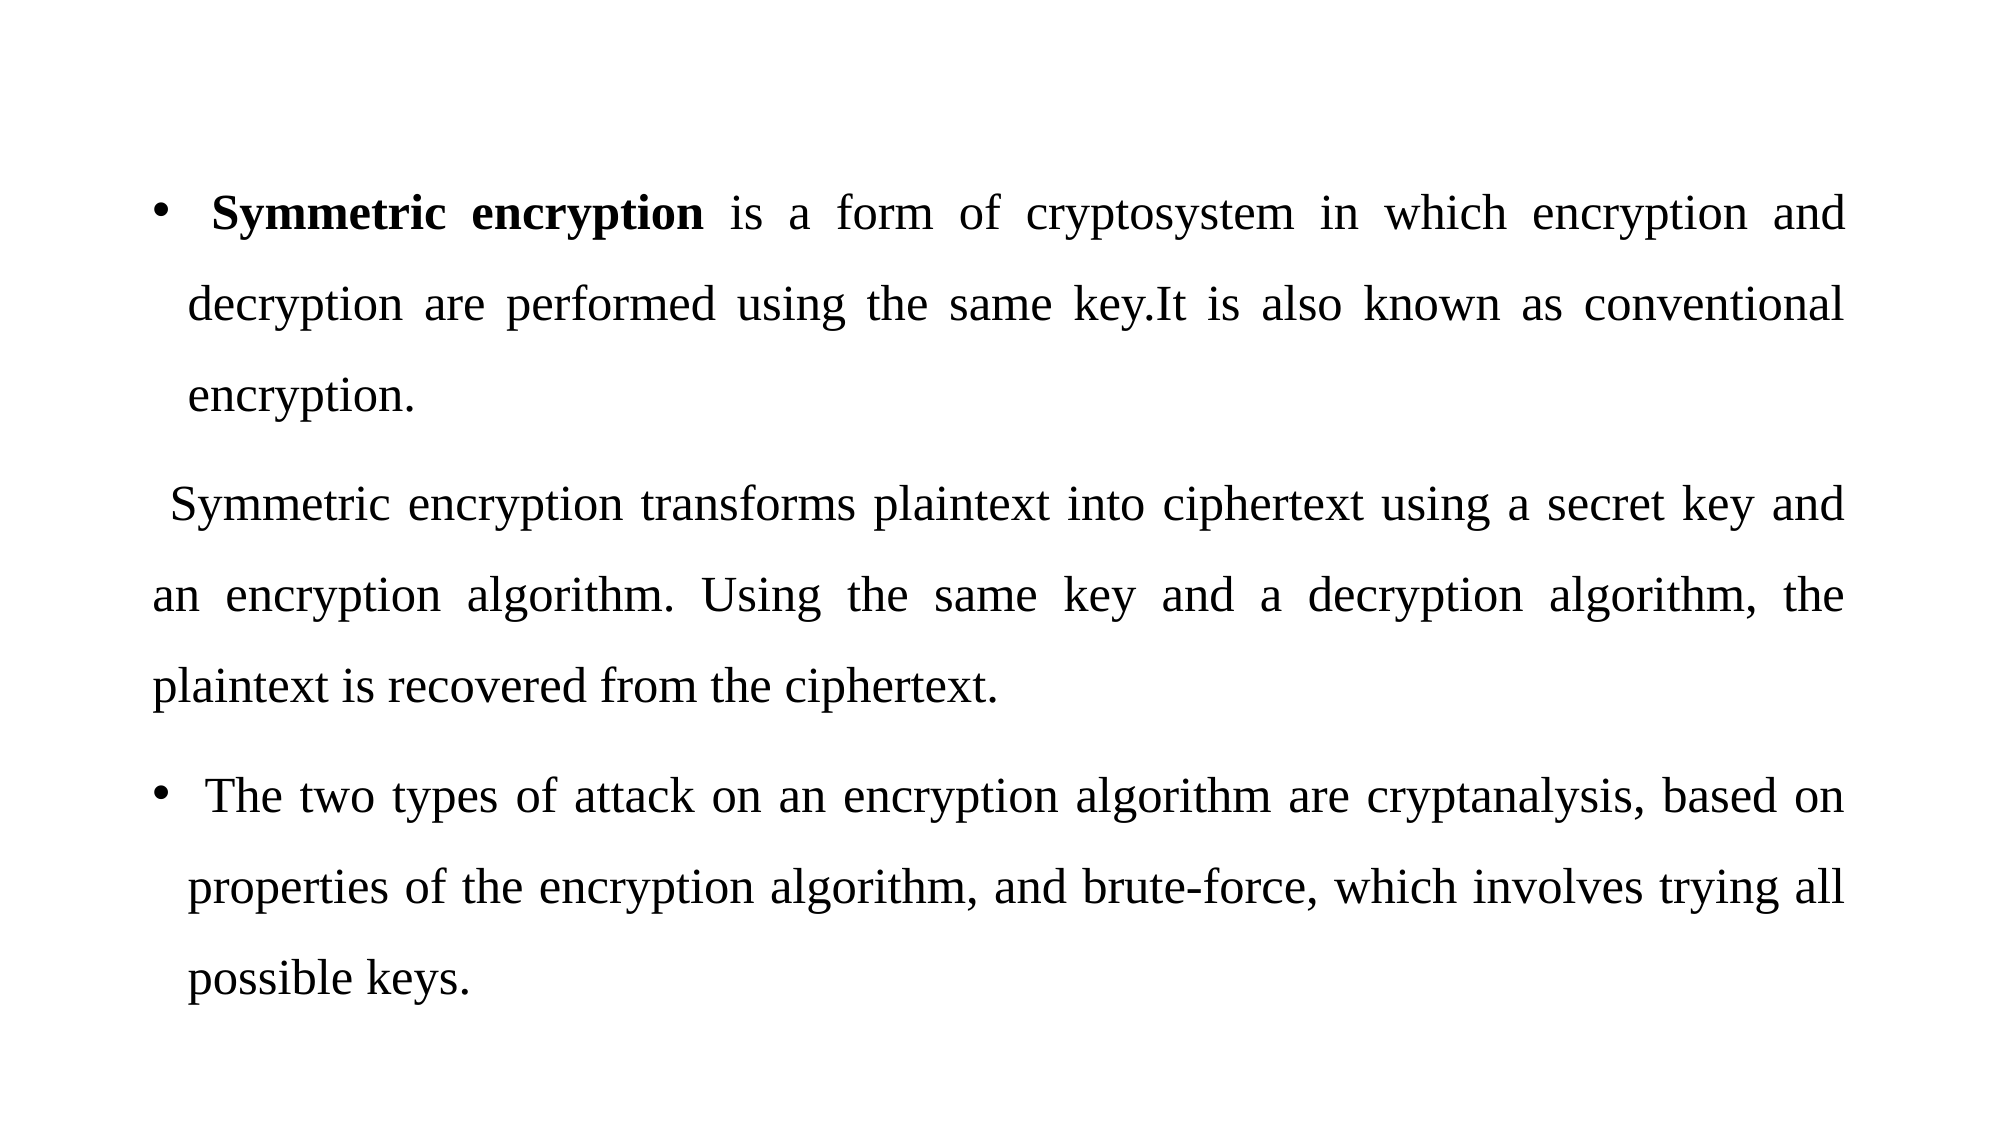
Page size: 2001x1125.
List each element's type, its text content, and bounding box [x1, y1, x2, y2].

list Symmetric encryption is a form of cryptosystem in which encryption and decryption are performed using the same key.It is also known as conventional encryption. Symmetric encryption transforms plaintext into ciphertext using a secret key and an encryption algorithm. Using the same key and a decryption algorithm, the plaintext is recovered from the ciphertext. The two types of attack on an encryption algorithm are cryptanalysis, based on properties of the encryption algorithm, and brute-force, which involves trying all possible keys. [137, 141, 1863, 1014]
